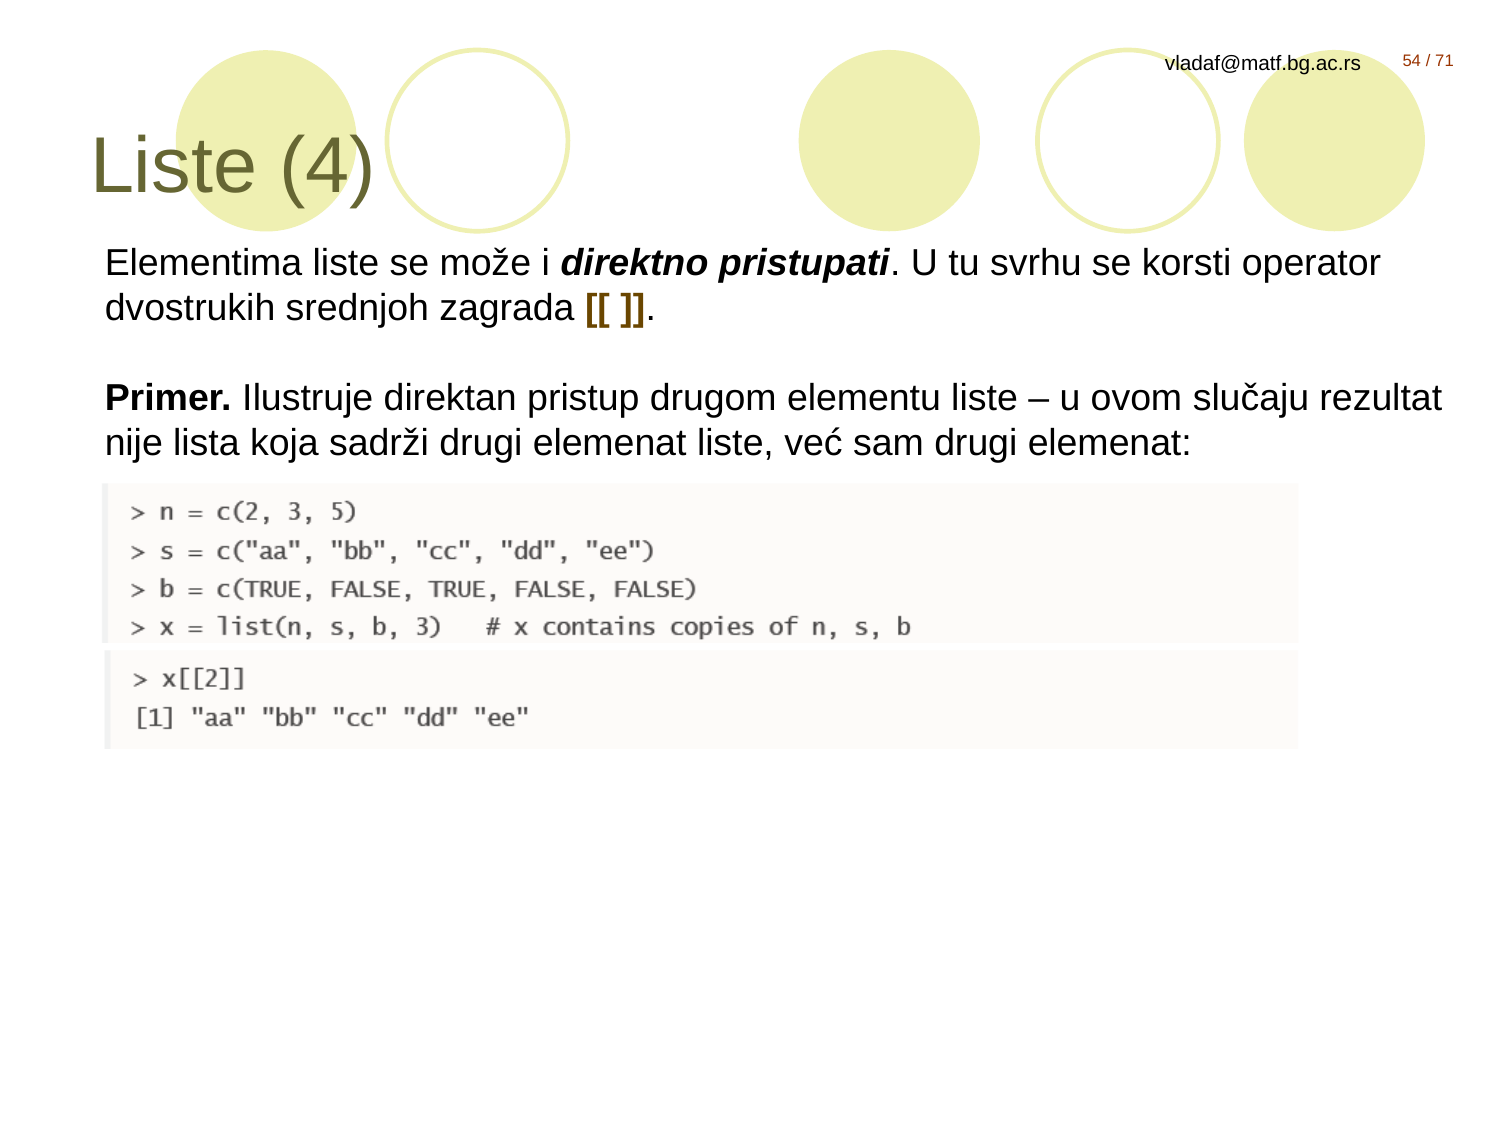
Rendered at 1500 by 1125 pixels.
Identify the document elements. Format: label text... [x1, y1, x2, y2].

text_box Elementima liste se može i direktno pristupati. U tu svrhu se korsti operator dvostrukih srednjoh zagrada [[ ]]. Primer. Ilustruje direktan pristup drugom elementu liste – u ovom slučaju rezultat nije lista koja sadrži drugi elemenat liste, već sam drugi elemenat: [90, 230, 1482, 701]
title Liste (4) [75, 90, 1425, 233]
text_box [95, 483, 1305, 749]
